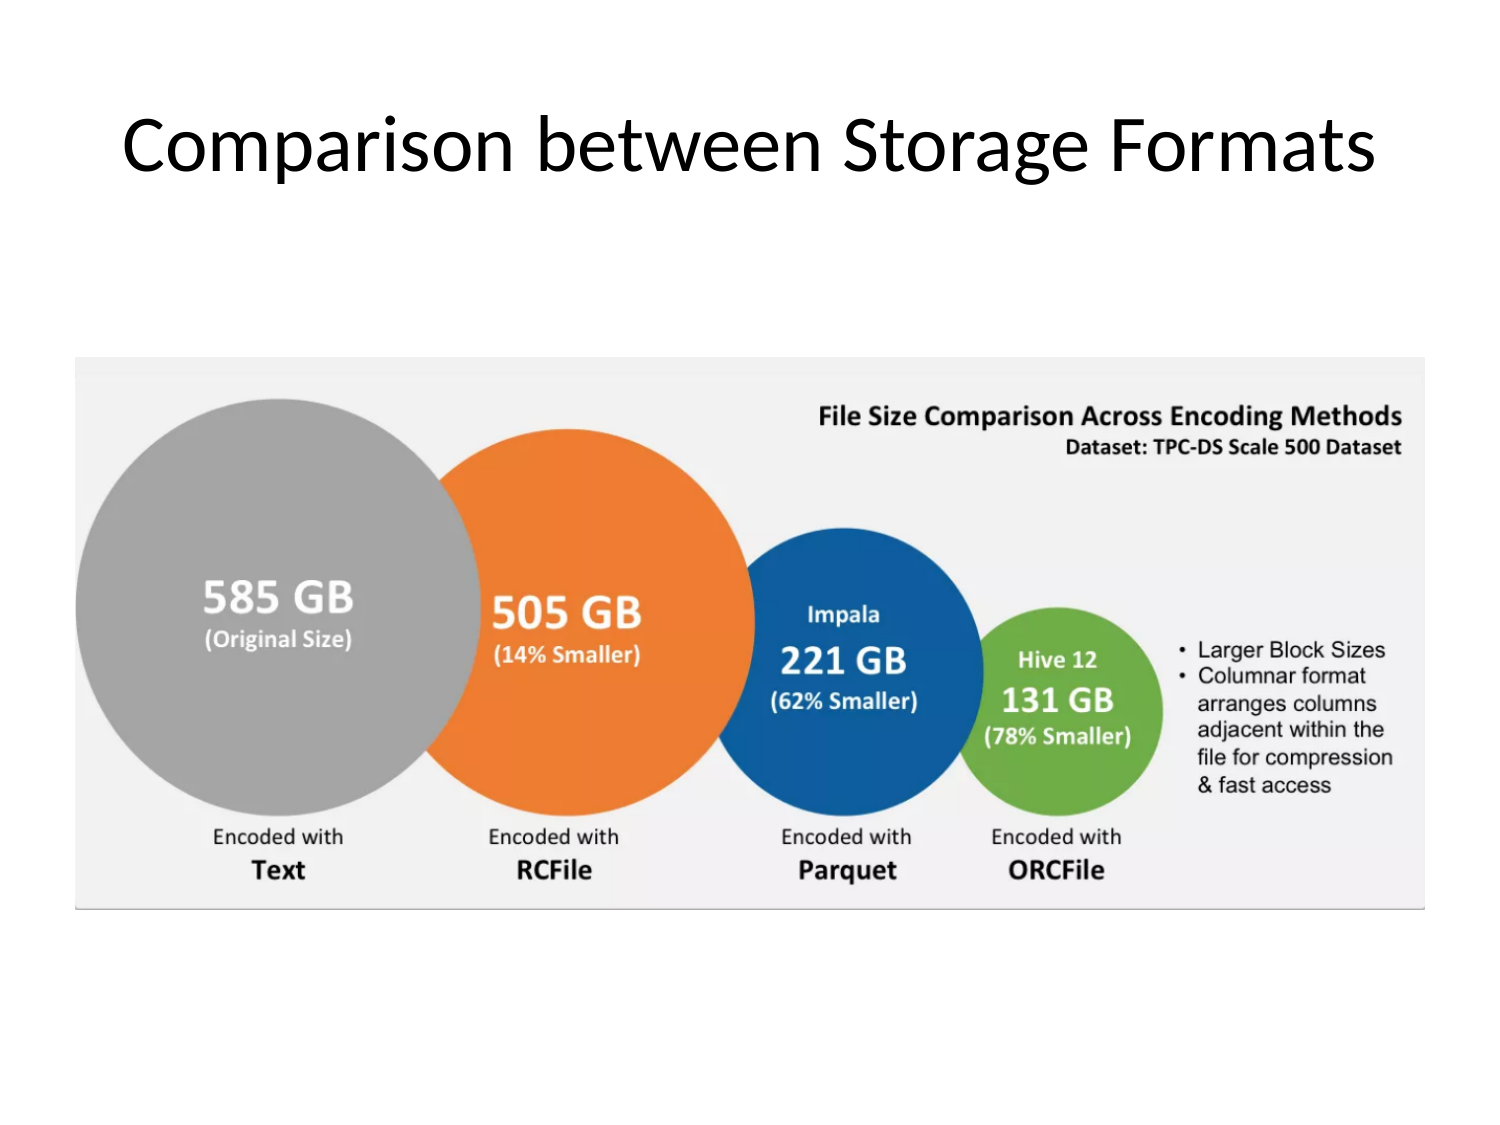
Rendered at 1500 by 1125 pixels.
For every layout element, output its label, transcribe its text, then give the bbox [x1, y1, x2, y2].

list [74, 357, 1426, 911]
title Comparison between Storage Formats [75, 45, 1425, 233]
